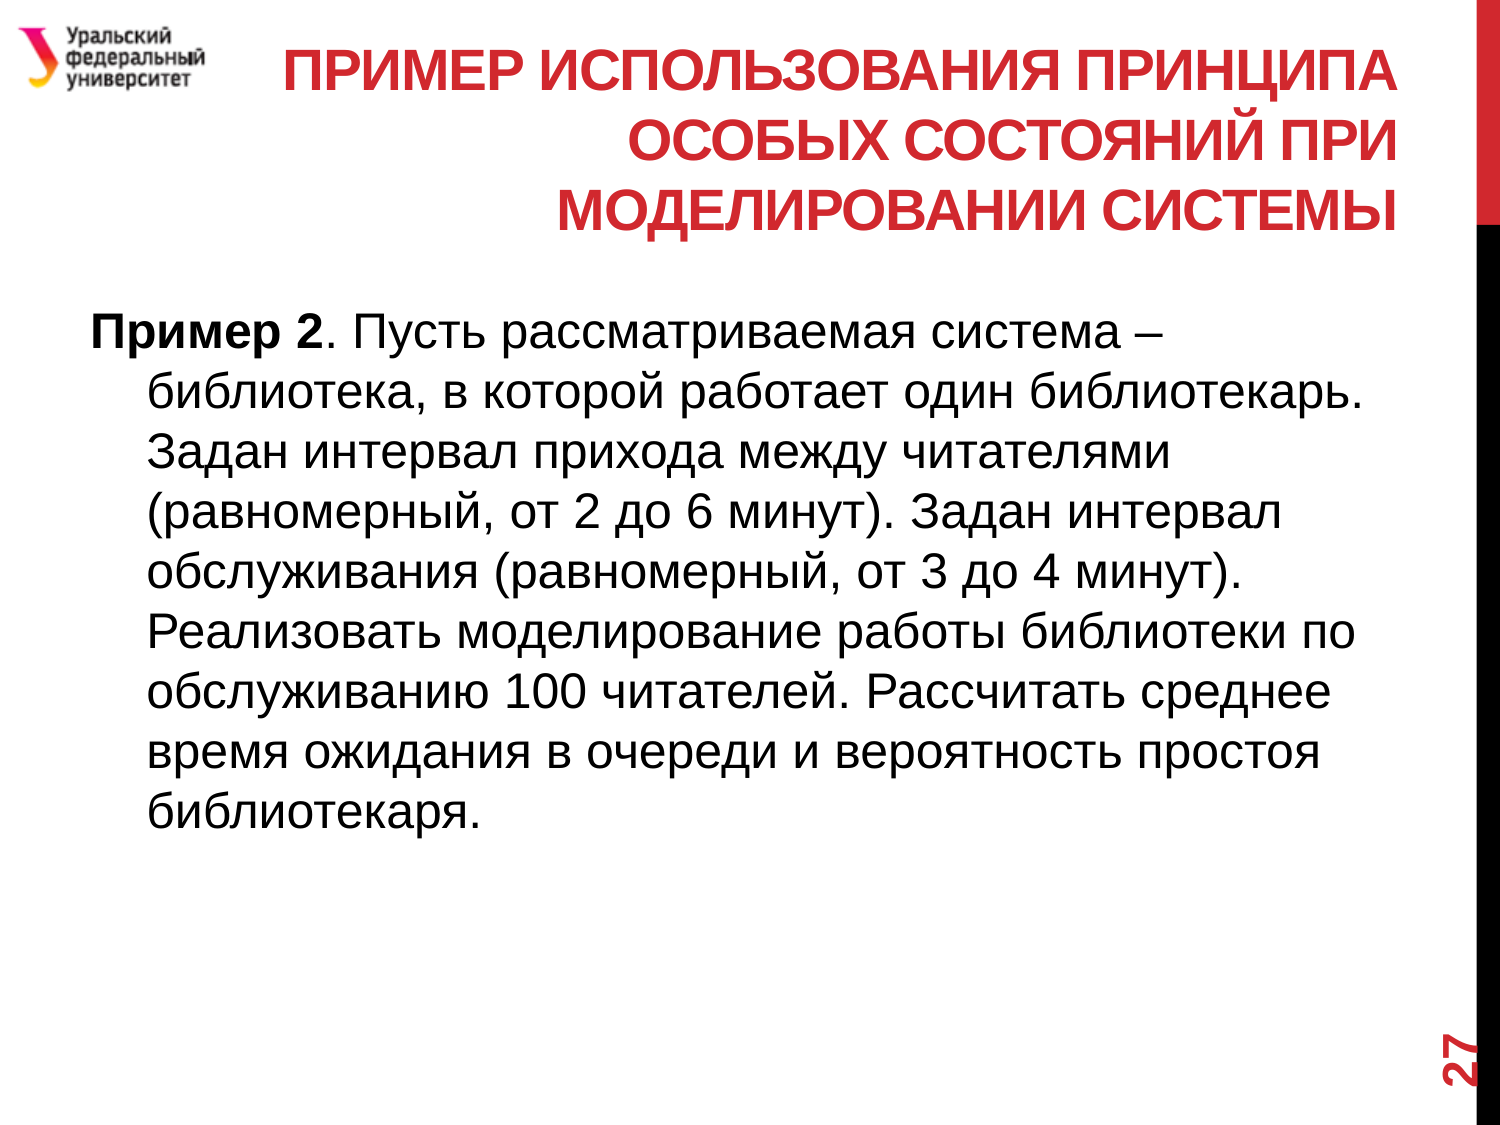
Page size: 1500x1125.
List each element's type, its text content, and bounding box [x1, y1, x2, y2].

slide_number 27 [1427, 887, 1488, 1104]
picture [0, 0, 211, 105]
list Пример 2. Пусть рассматриваемая система – библиотека, в которой работает один библиотекарь. Задан интервал прихода между читателями (равномерный, от 2 до 6 минут). Задан интервал обслуживания (равномерный, от 3 до 4 минут). Реализовать моделирование работы библиотеки по обслуживанию 100 читателей. Рассчитать среднее время ожидания в очереди и вероятность простоя библиотекаря. [75, 290, 1425, 1005]
title Пример использования принципа особых состояний при моделировании системы [100, 125, 1414, 250]
